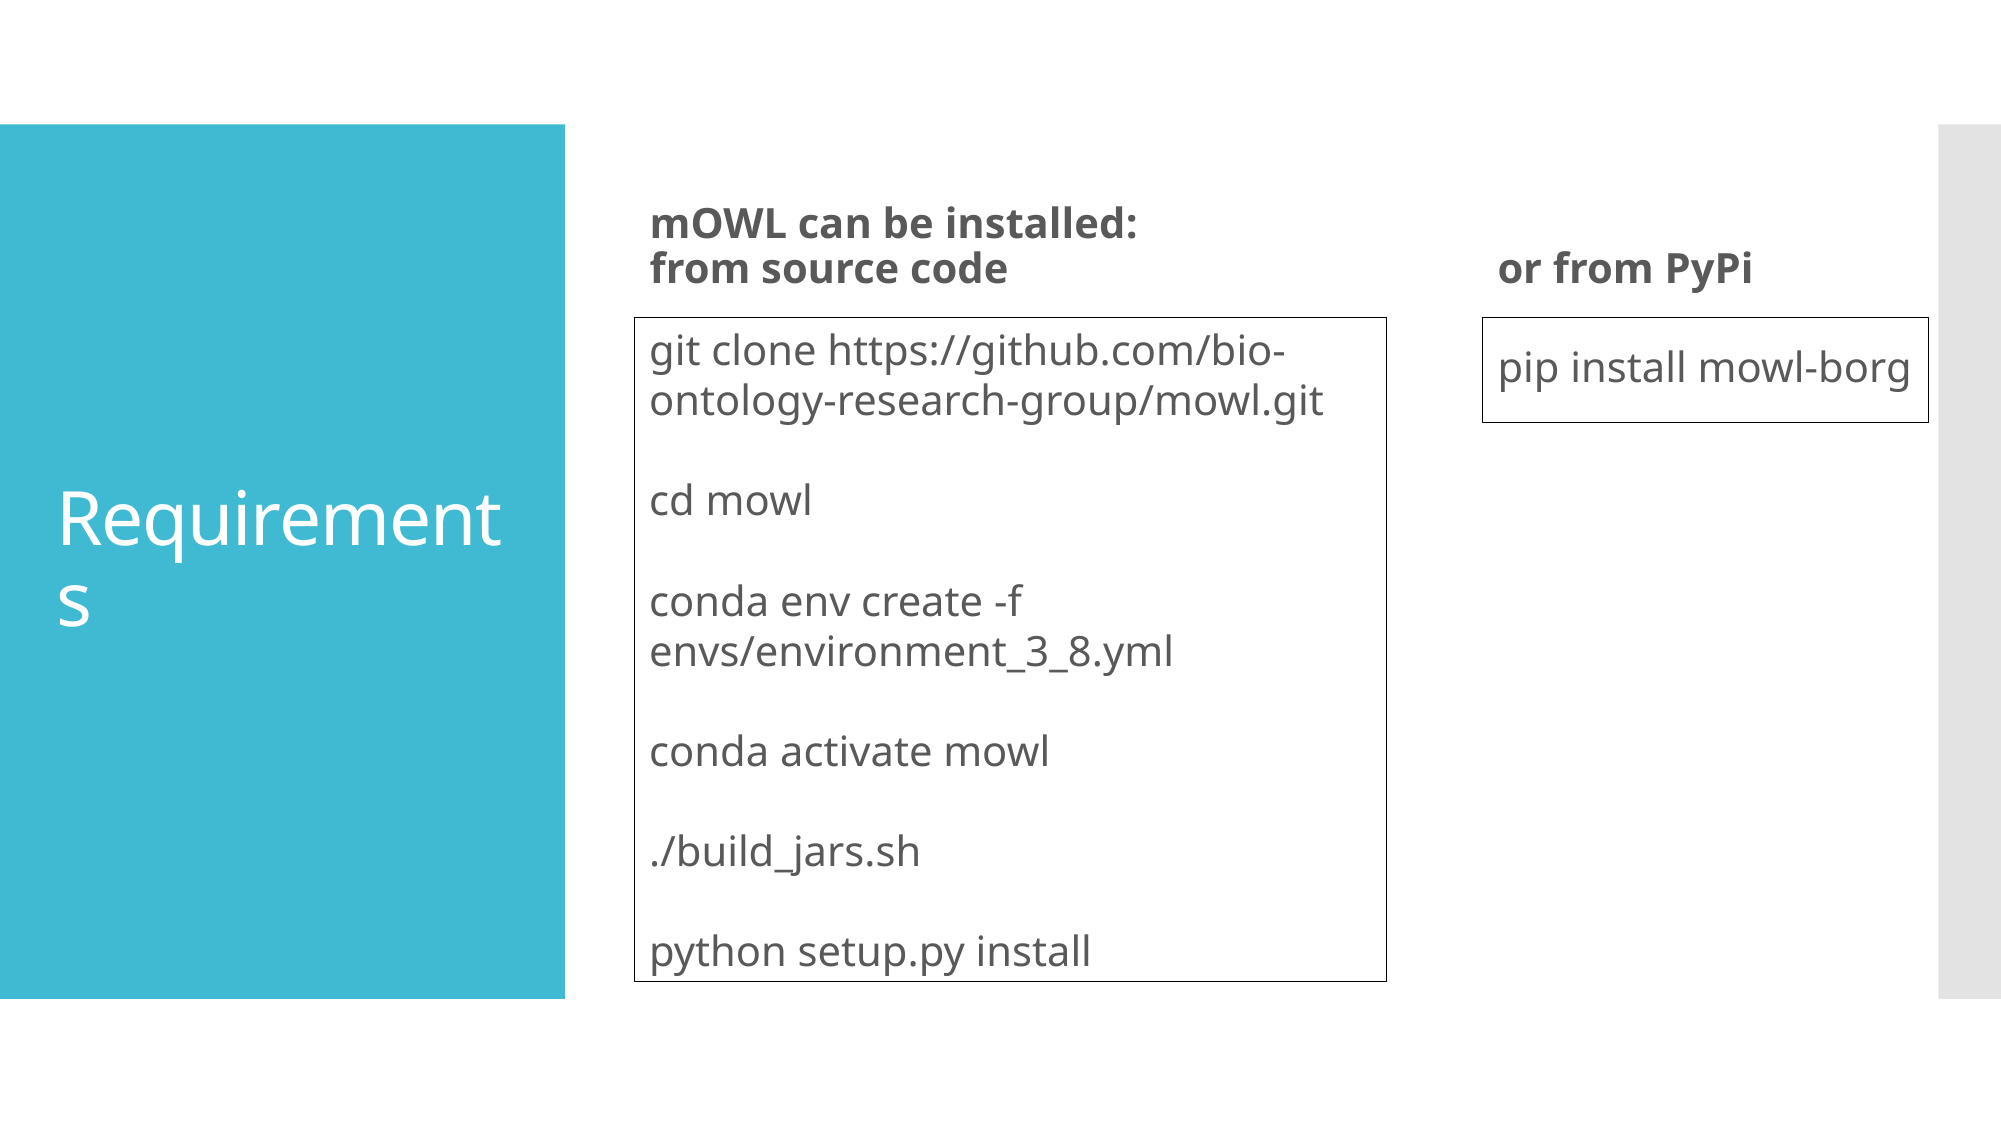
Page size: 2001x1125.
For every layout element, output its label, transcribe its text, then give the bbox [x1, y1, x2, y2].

text_box git clone https://github.com/bio-ontology-research-group/mowl.git cd mowl conda env create -f envs/environment_3_8.yml conda activate mowl ./build_jars.sh python setup.py install [634, 316, 1387, 982]
list or from PyPi [1482, 167, 2000, 301]
title Requirements [41, 184, 525, 940]
list mOWL can be installed: from source code [634, 167, 1205, 301]
list pip install mowl-borg [1482, 316, 1929, 422]
